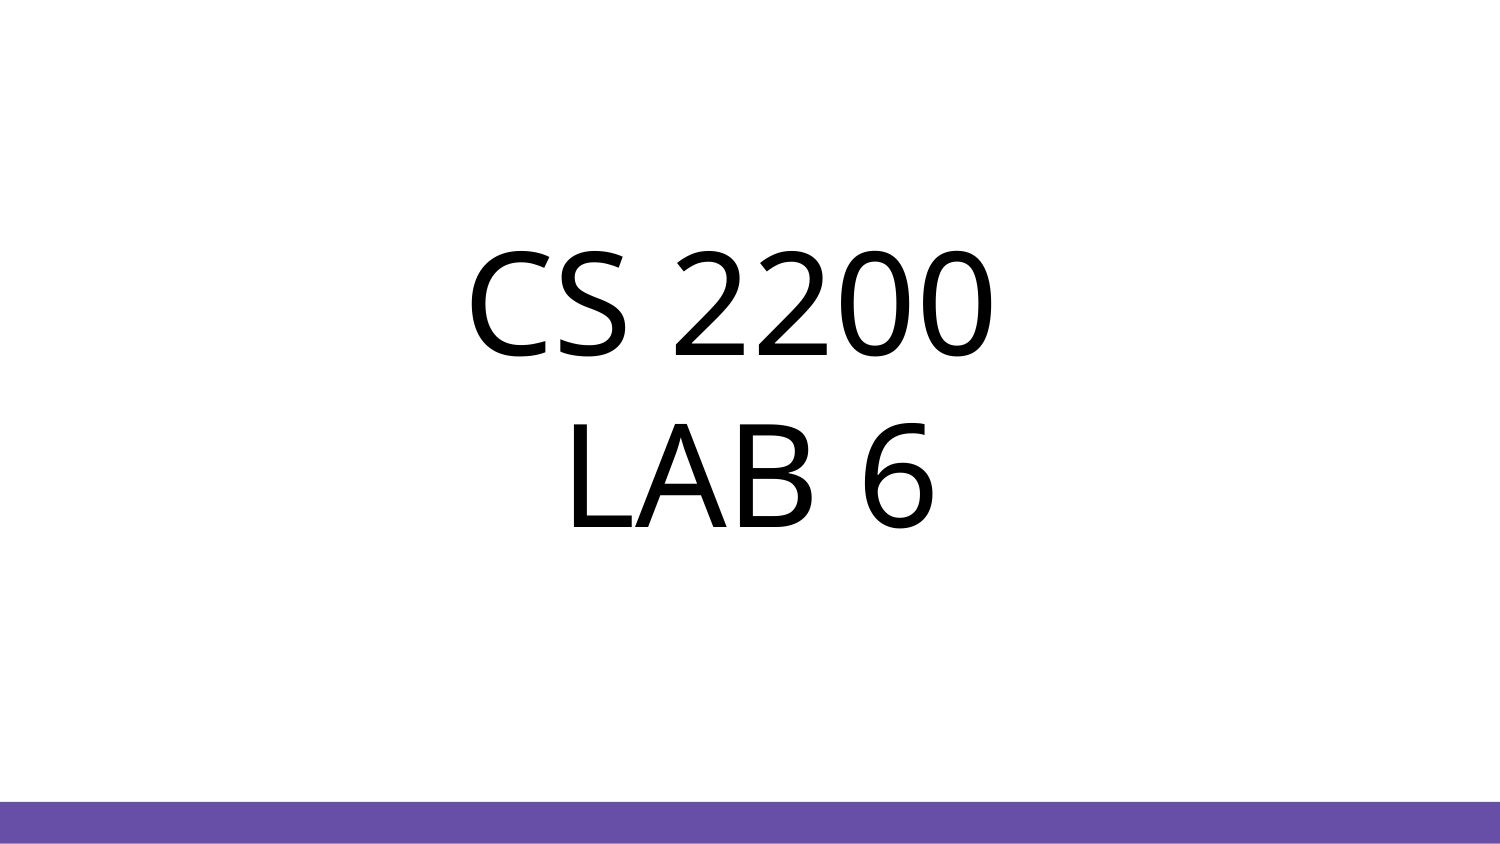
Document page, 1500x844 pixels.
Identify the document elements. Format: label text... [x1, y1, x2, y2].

title CS 2200 LAB 6 [306, 213, 1194, 572]
